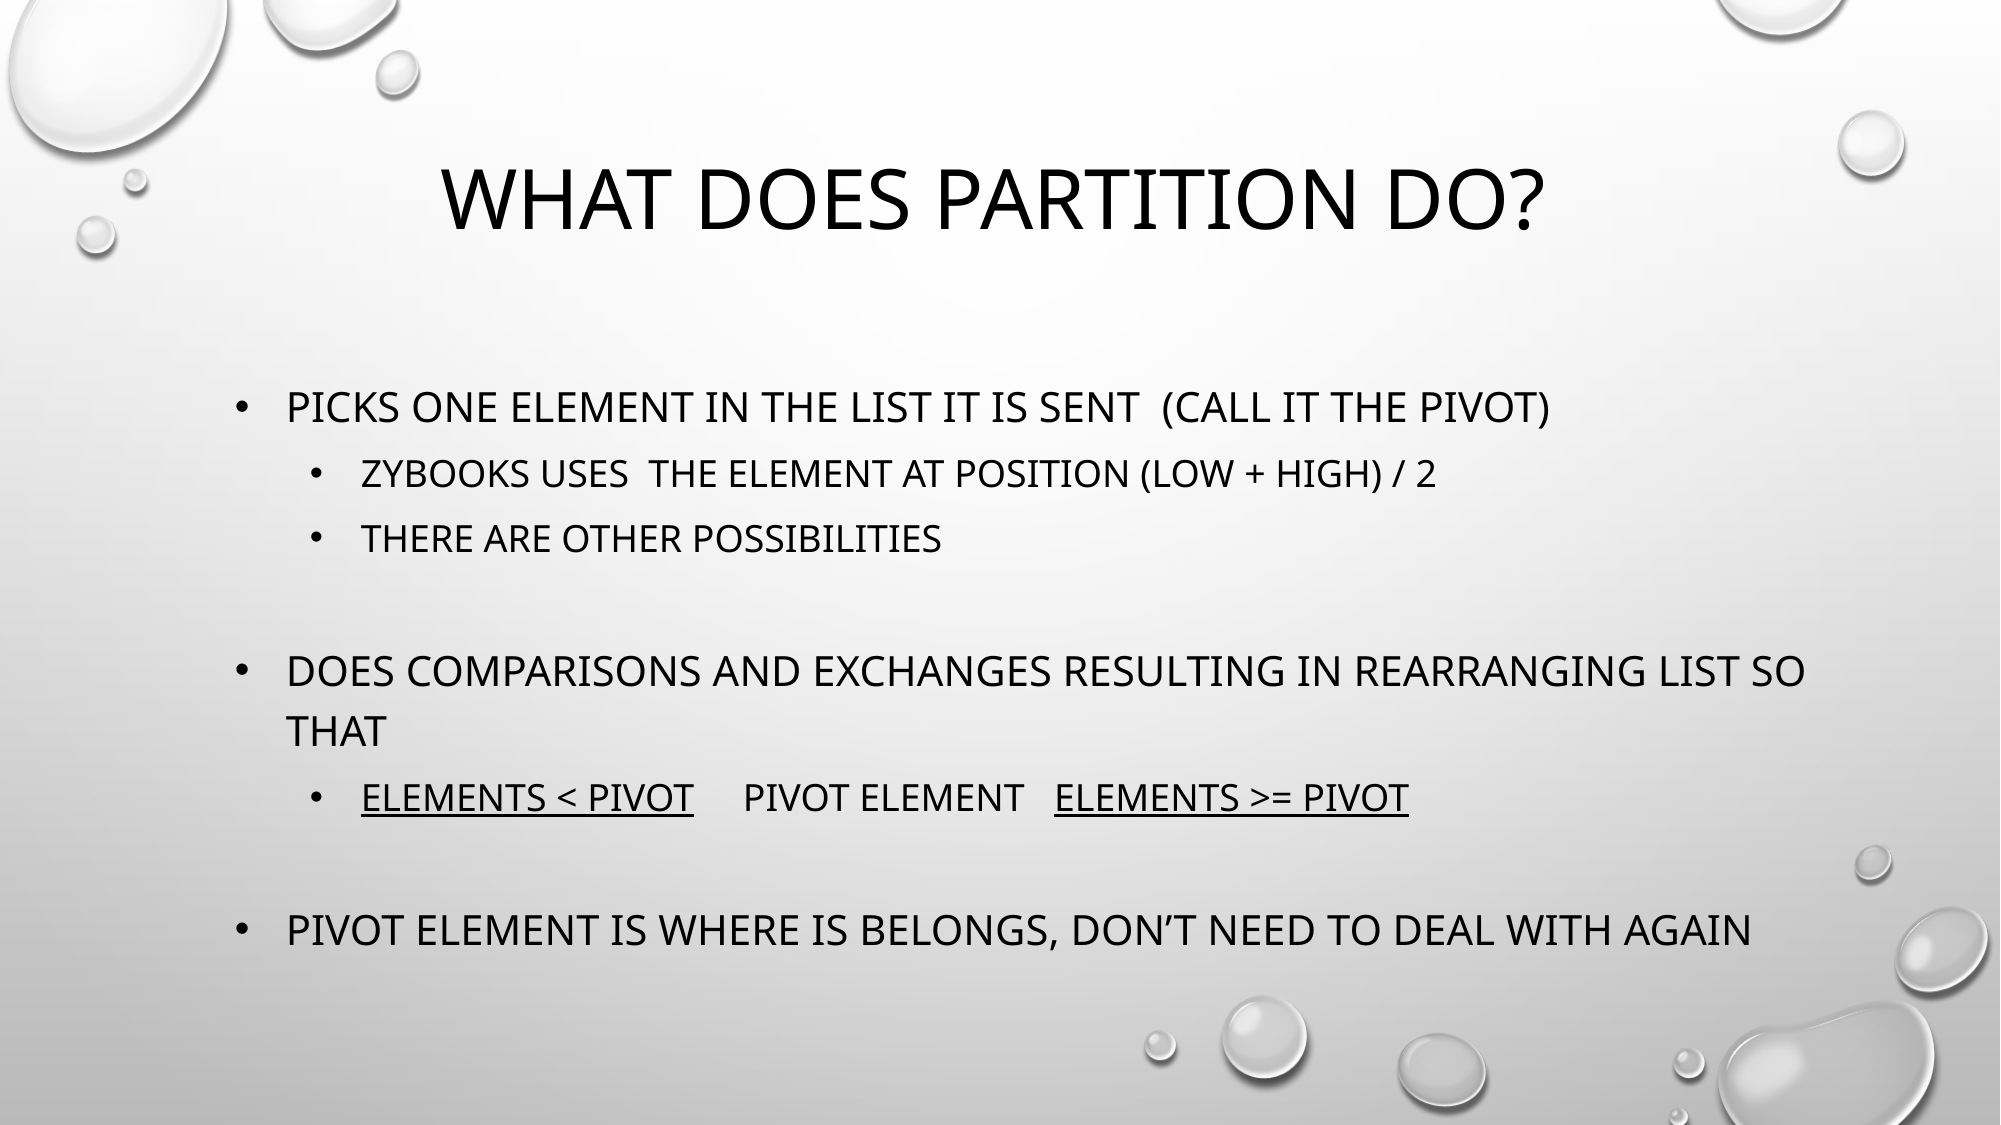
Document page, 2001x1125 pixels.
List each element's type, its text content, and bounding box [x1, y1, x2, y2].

title What does partition do? [143, 71, 1844, 334]
picture [0, 0, 2000, 1125]
list picks one element in the list it is sent (call it the pivot) Zybooks uses the element at position (low + High) / 2 There are Other possibilities does comparisons and exchanges resulting in rearranging list so that elements < pivot pivot element elements >= pivot Pivot element is where is belongs, don’t need to deal with again [199, 363, 1900, 925]
